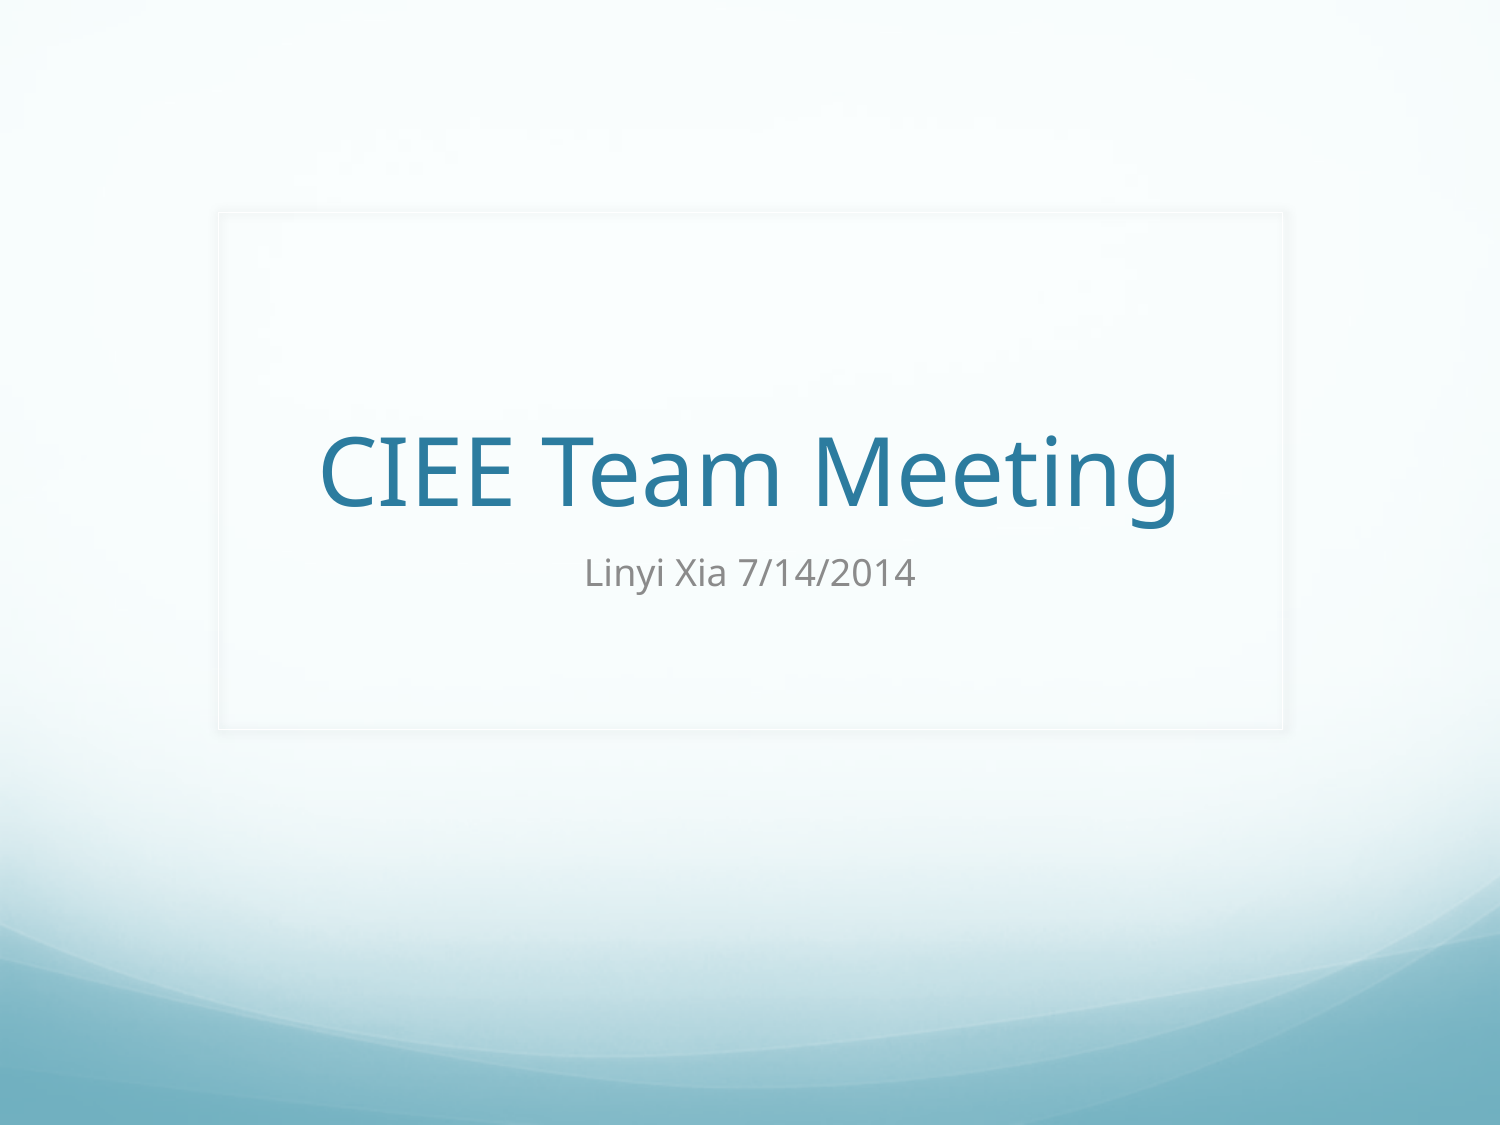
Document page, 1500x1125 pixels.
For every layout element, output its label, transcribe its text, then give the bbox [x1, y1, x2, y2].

subtitle Linyi Xia 7/14/2014 [217, 541, 1283, 692]
title CIEE Team Meeting [217, 249, 1283, 533]
